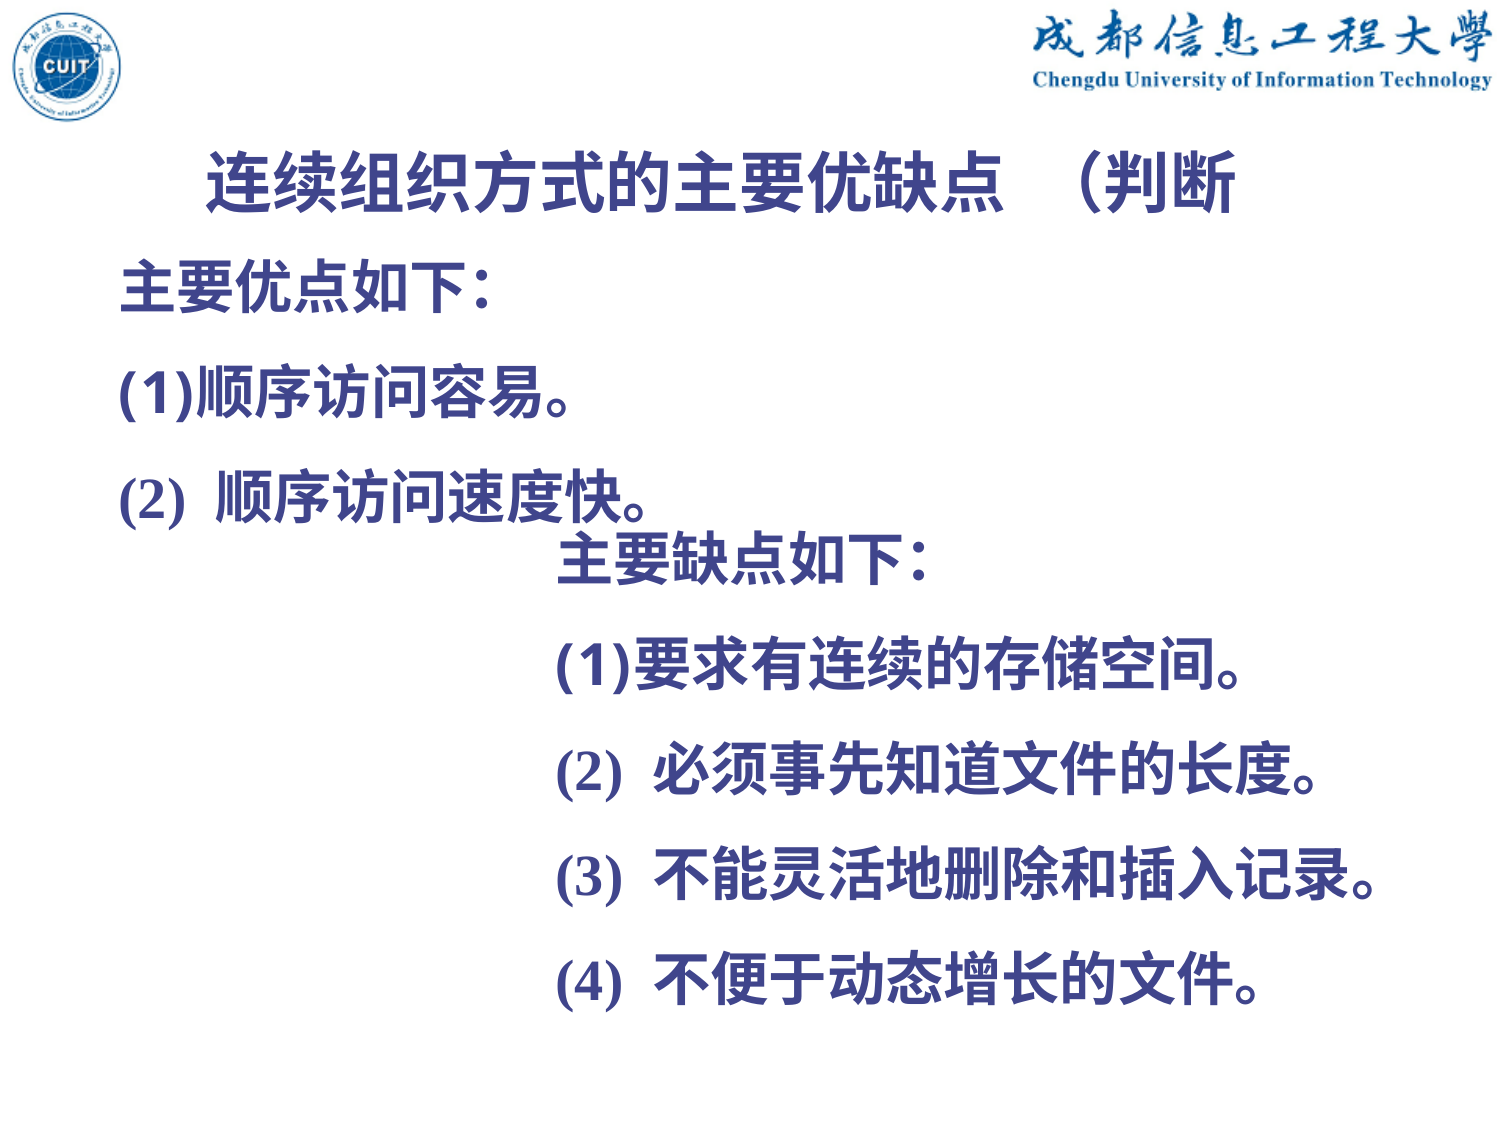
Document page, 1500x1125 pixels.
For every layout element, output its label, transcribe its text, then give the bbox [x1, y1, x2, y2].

picture [0, 0, 127, 138]
text_box 主要优点如下： 顺序访问容易。 (2) 顺序访问速度快。 [103, 208, 859, 538]
picture [1029, 0, 1500, 102]
text_box 主要缺点如下： 要求有连续的存储空间。 (2) 必须事先知道文件的长度。 (3) 不能灵活地删除和插入记录。 (4) 不便于动态增长的文件。 [540, 479, 1500, 1020]
text_box 连续组织方式的主要优缺点 （判断 [190, 133, 1253, 229]
